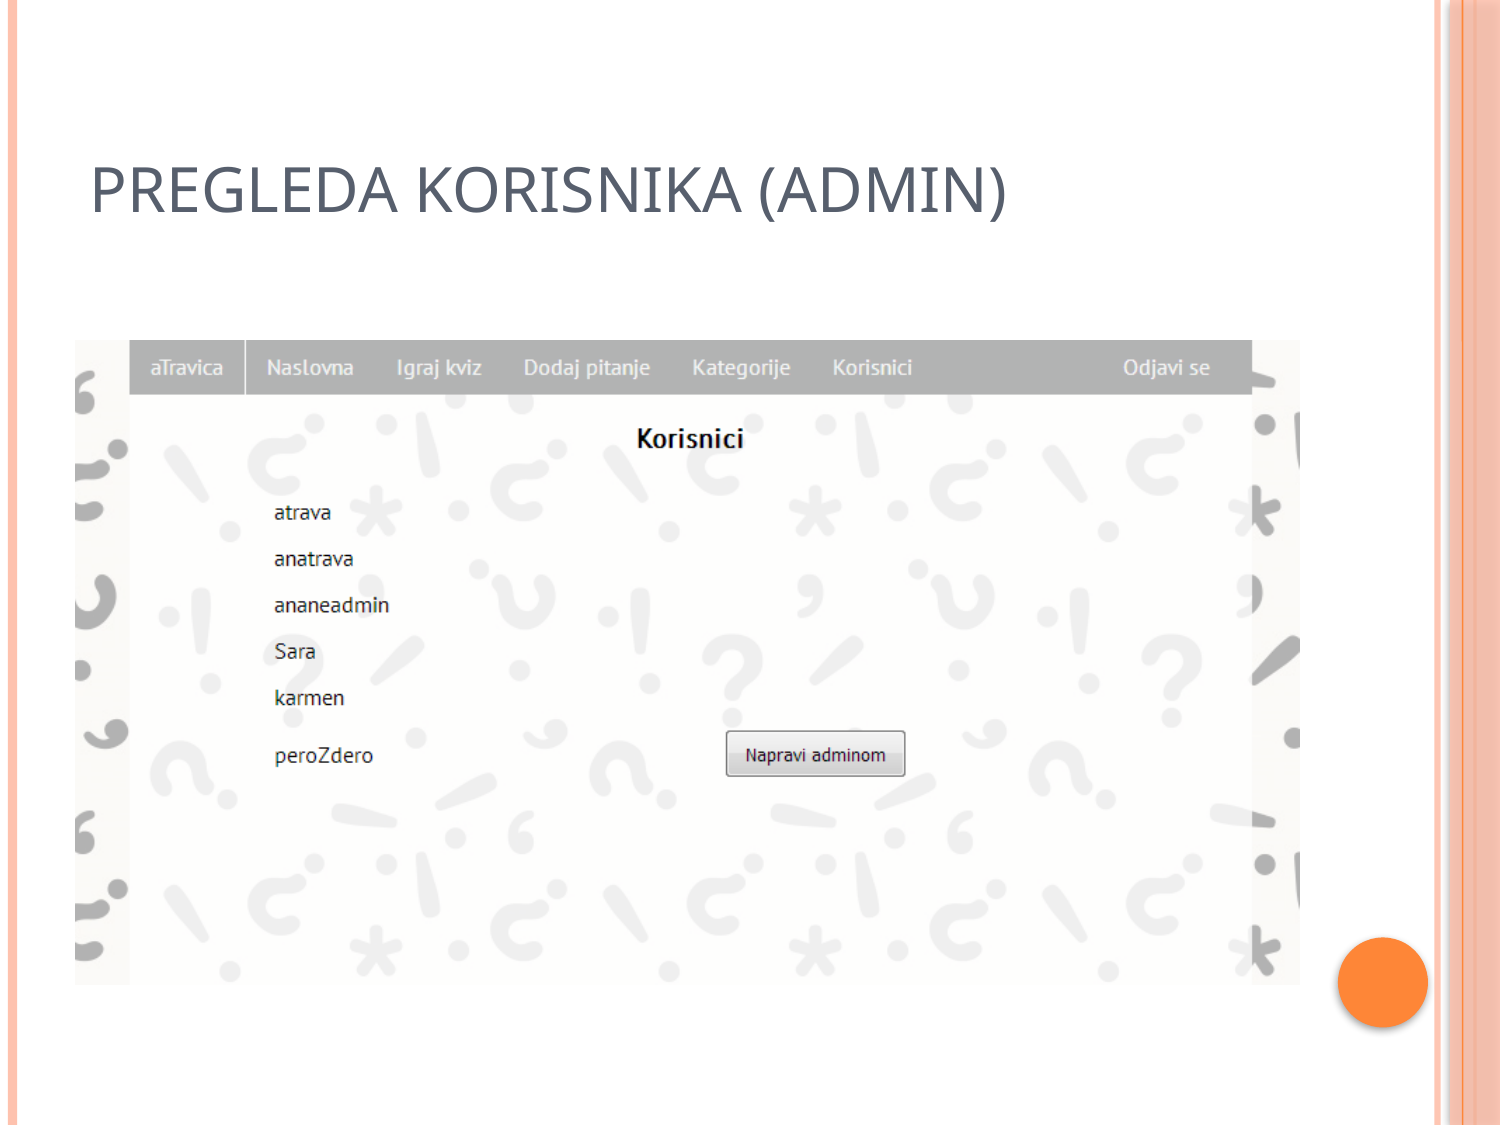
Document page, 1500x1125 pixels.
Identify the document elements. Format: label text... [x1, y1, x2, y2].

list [74, 339, 1301, 985]
title Pregleda korisnika (admin) [75, 45, 1300, 233]
